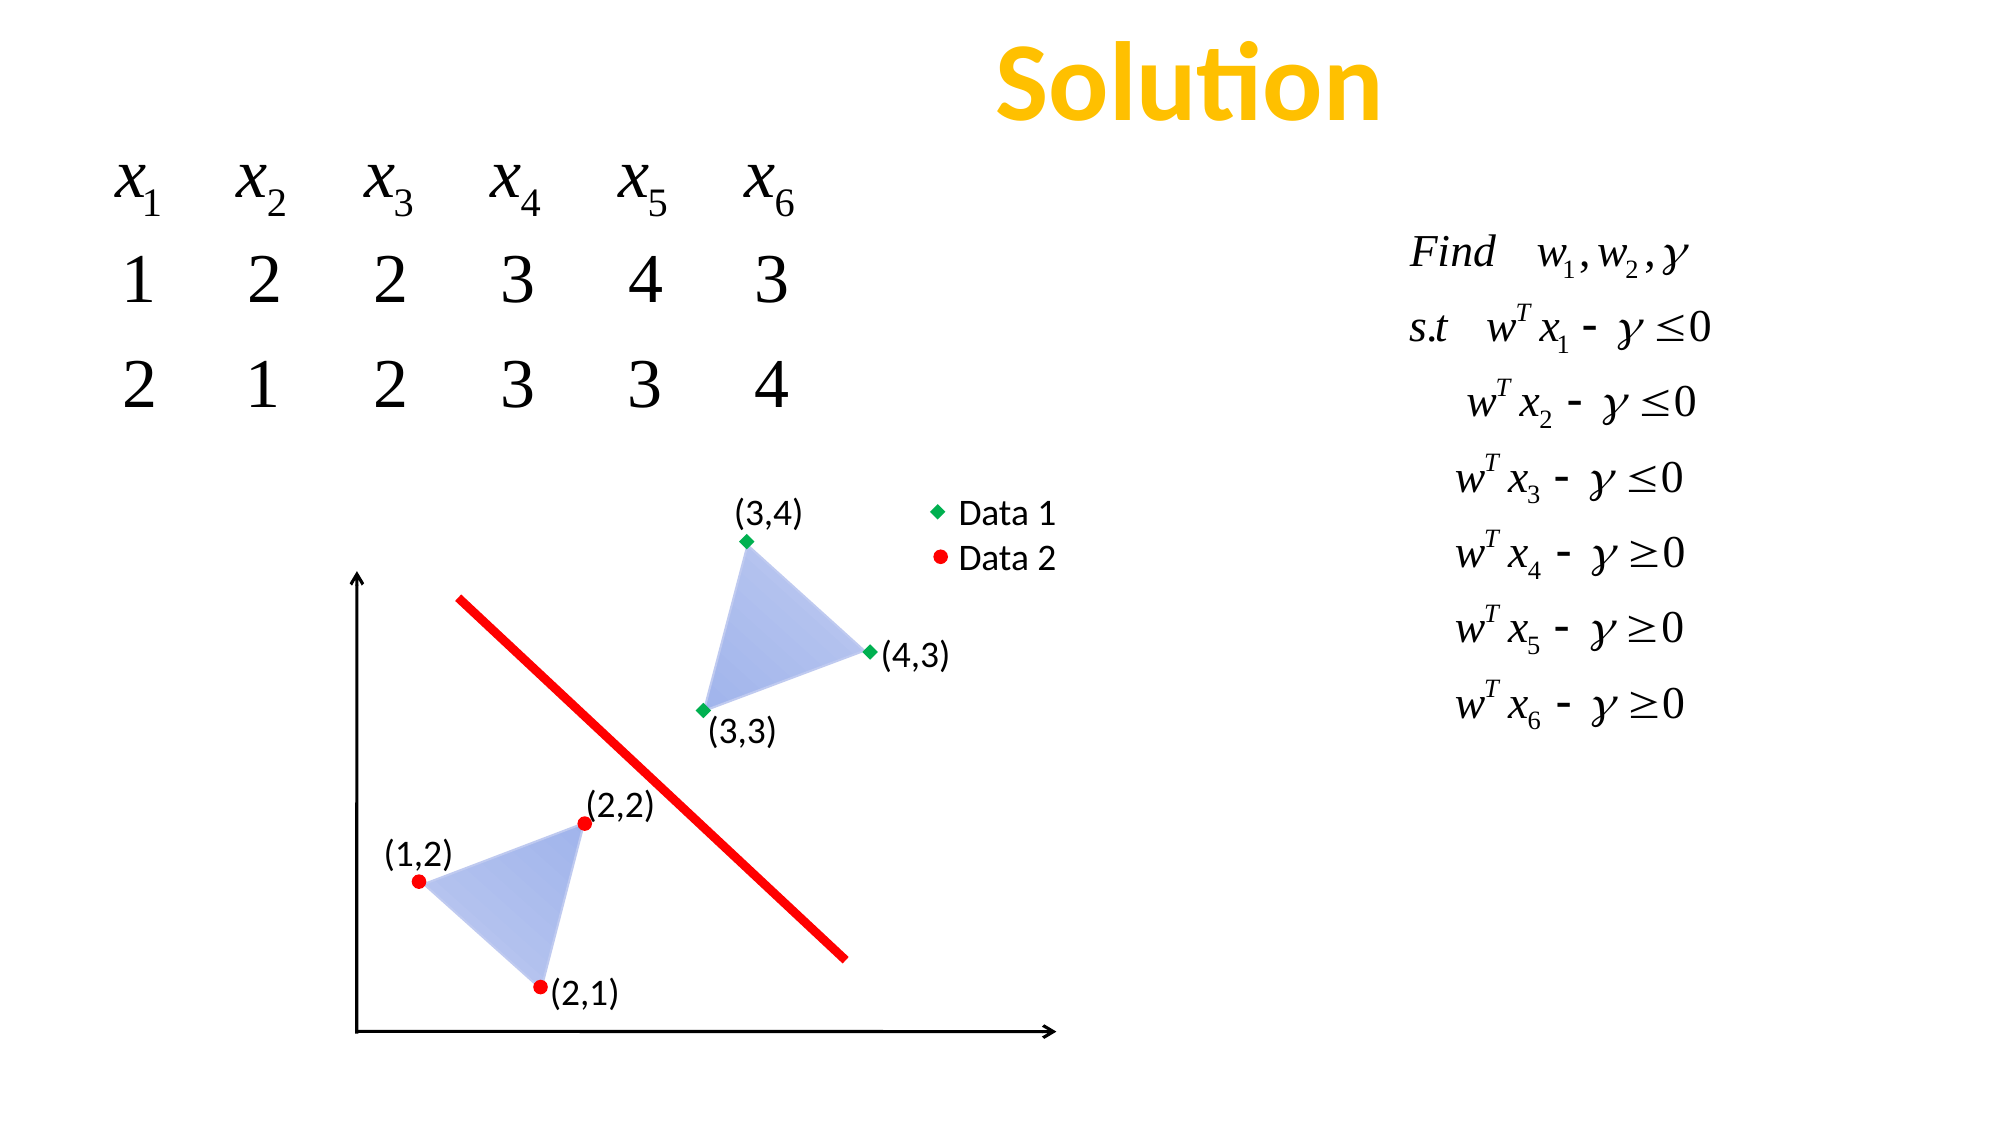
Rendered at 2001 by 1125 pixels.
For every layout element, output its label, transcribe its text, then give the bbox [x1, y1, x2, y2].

text_box Solution [980, 0, 1399, 151]
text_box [1401, 221, 1722, 740]
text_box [103, 133, 813, 438]
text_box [356, 480, 1107, 1034]
